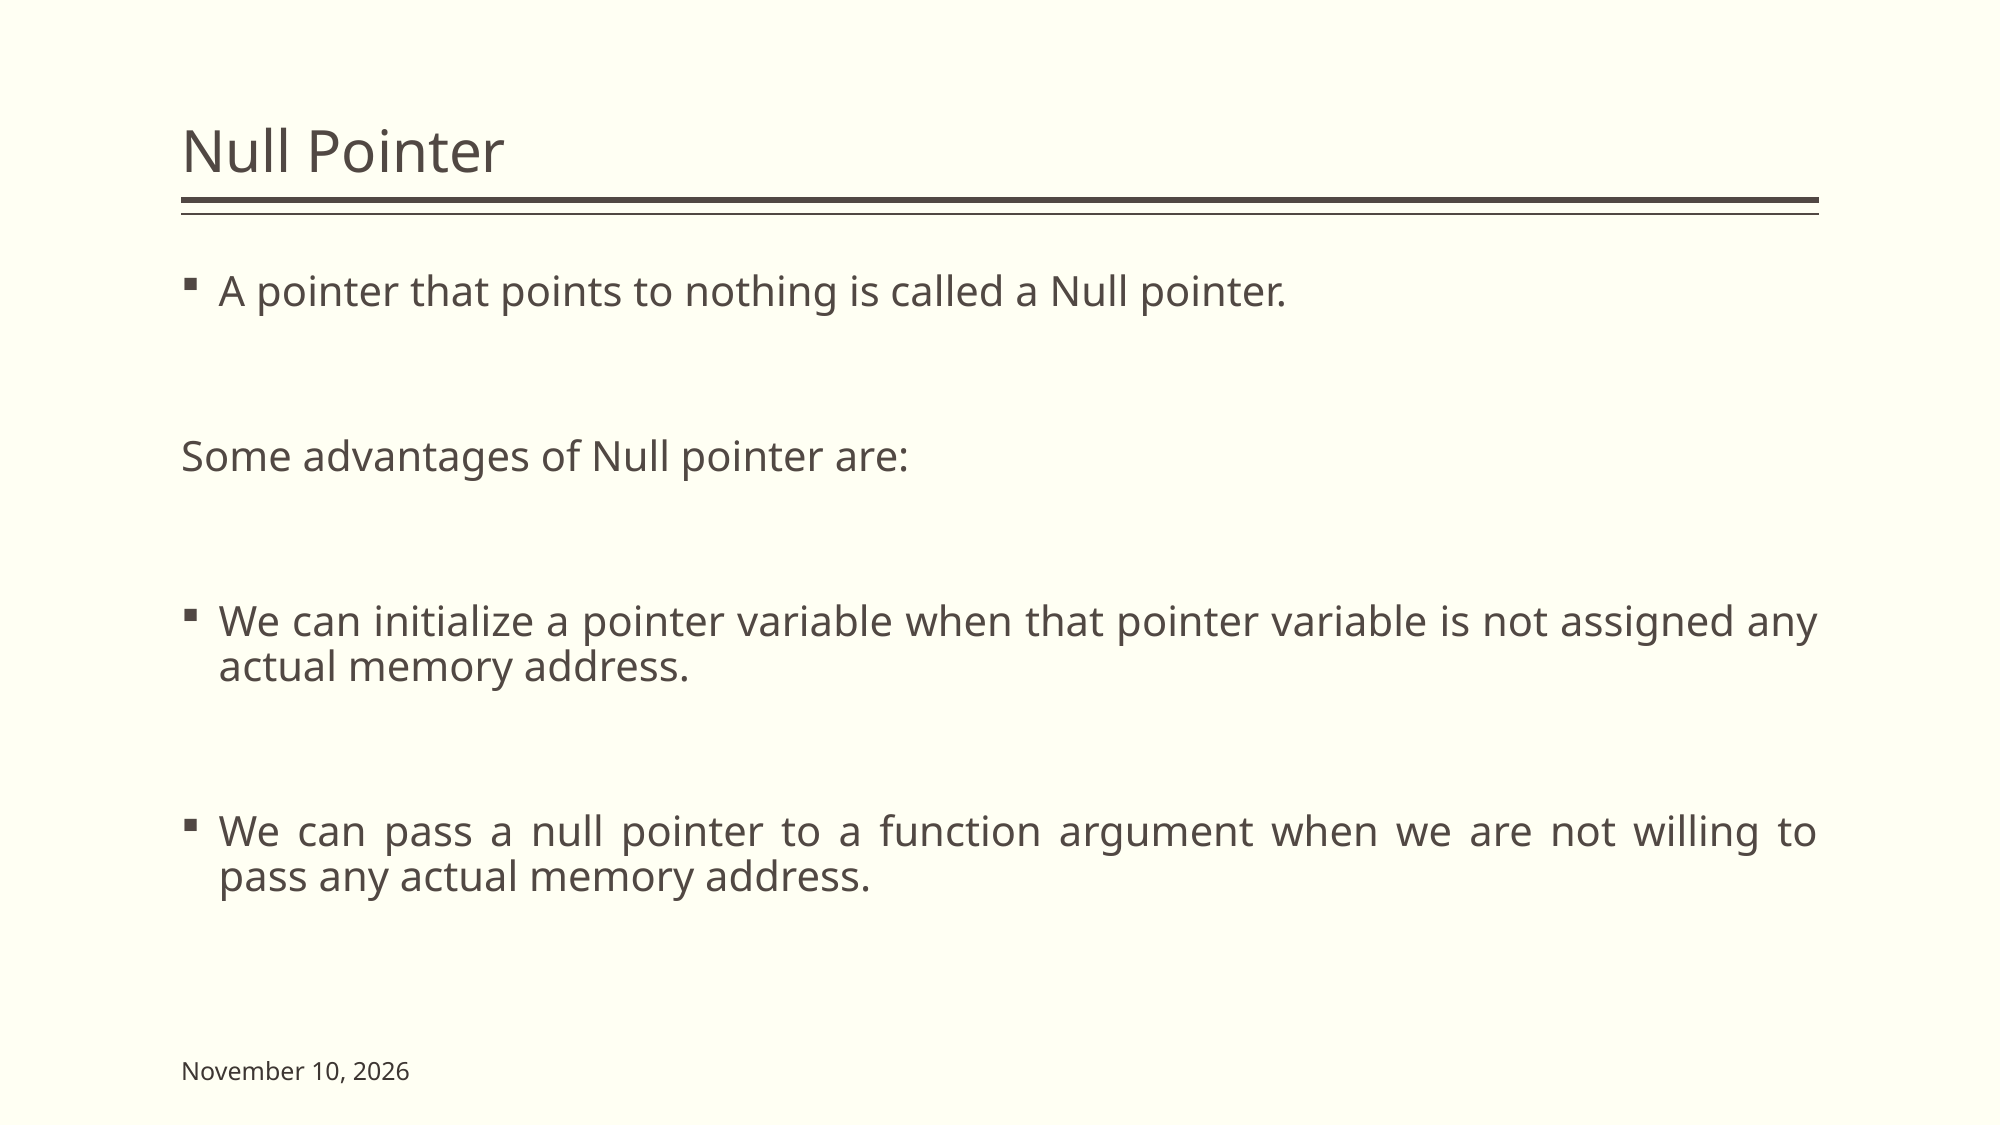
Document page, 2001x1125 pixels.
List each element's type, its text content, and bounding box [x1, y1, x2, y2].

title Null Pointer [181, 12, 1819, 193]
list A pointer that points to nothing is called a Null pointer. Some advantages of Null pointer are: We can initialize a pointer variable when that pointer variable is not assigned any actual memory address. We can pass a null pointer to a function argument when we are not willing to pass any actual memory address. [181, 262, 1819, 1013]
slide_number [181, 1042, 482, 1103]
